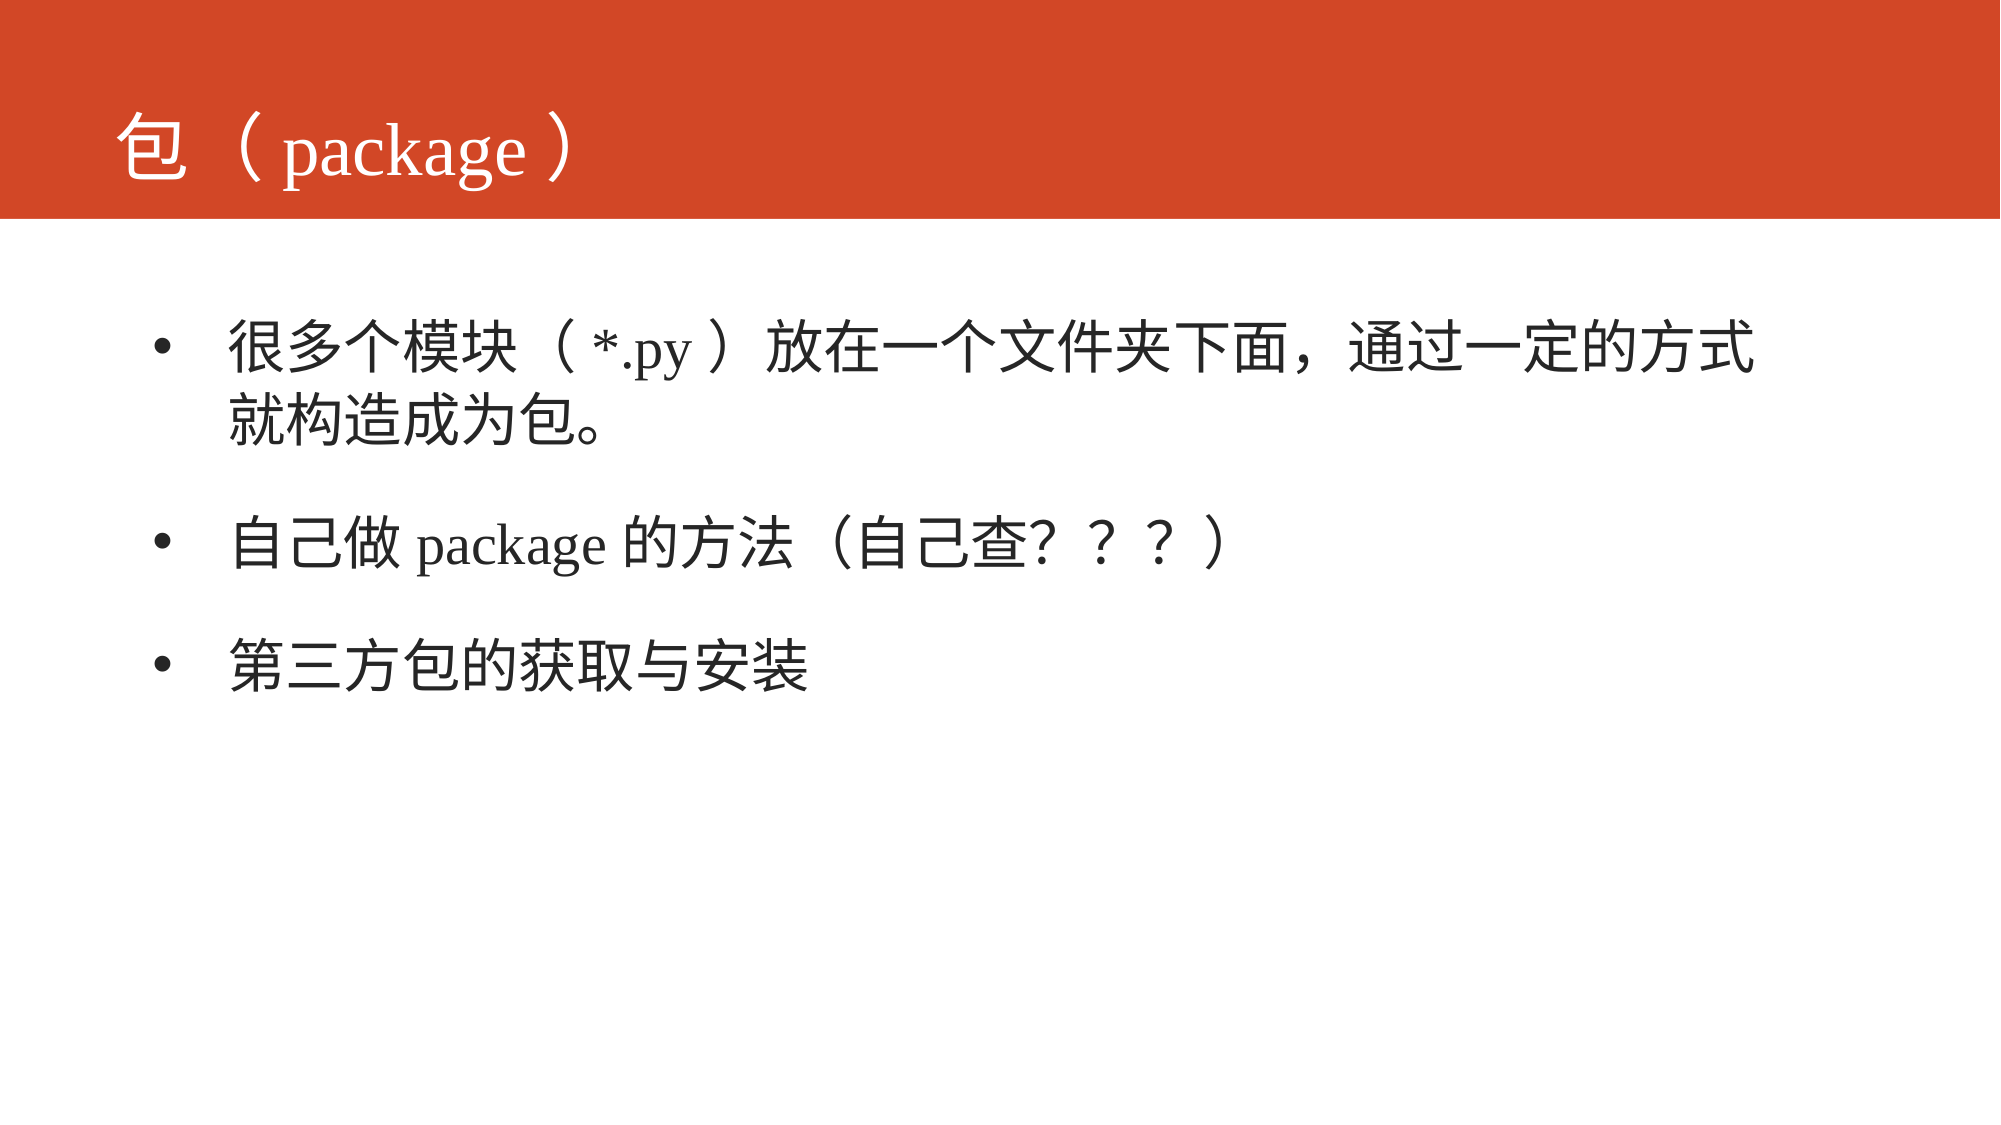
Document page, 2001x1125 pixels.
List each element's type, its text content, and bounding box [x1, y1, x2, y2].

list 很多个模块（*.py）放在一个文件夹下面，通过一定的方式就构造成为包。 自己做package的方法（自己查？？？） 第三方包的获取与安装 [137, 299, 1785, 1014]
title 包（package） [99, 0, 1863, 199]
